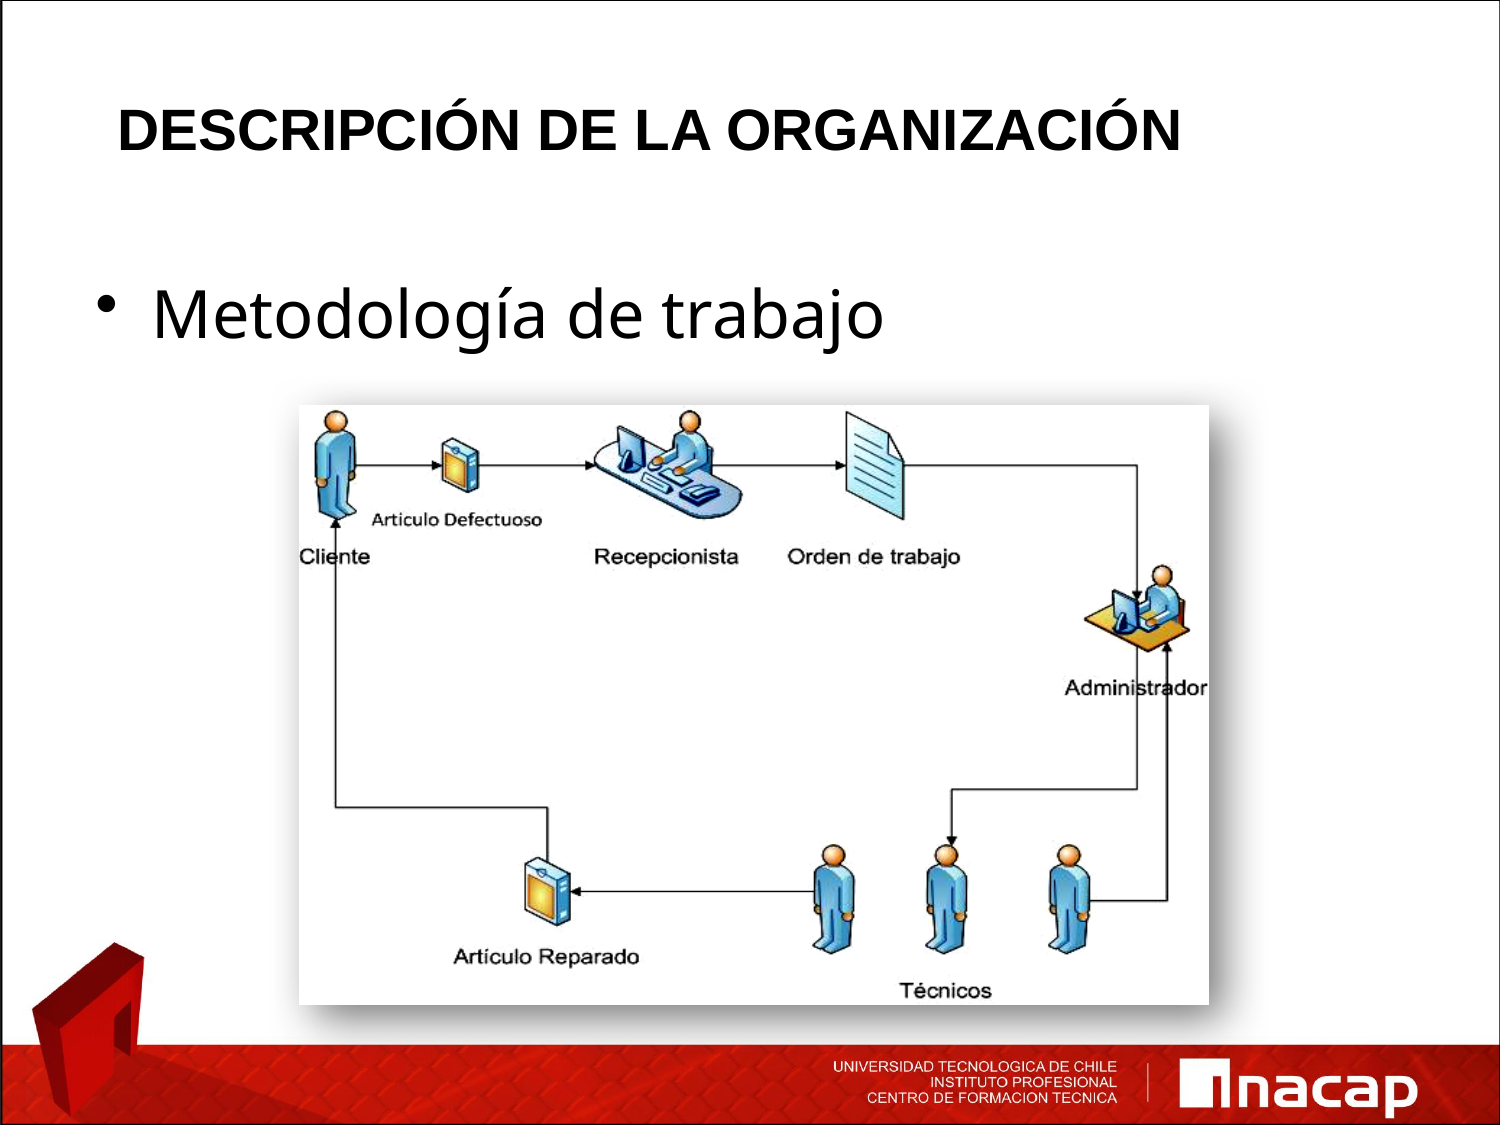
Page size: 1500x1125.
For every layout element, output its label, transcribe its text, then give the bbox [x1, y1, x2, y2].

list Metodología de trabajo [80, 264, 1356, 940]
picture [0, 0, 1500, 1125]
text_box Descripción de la organización [102, 85, 1402, 170]
